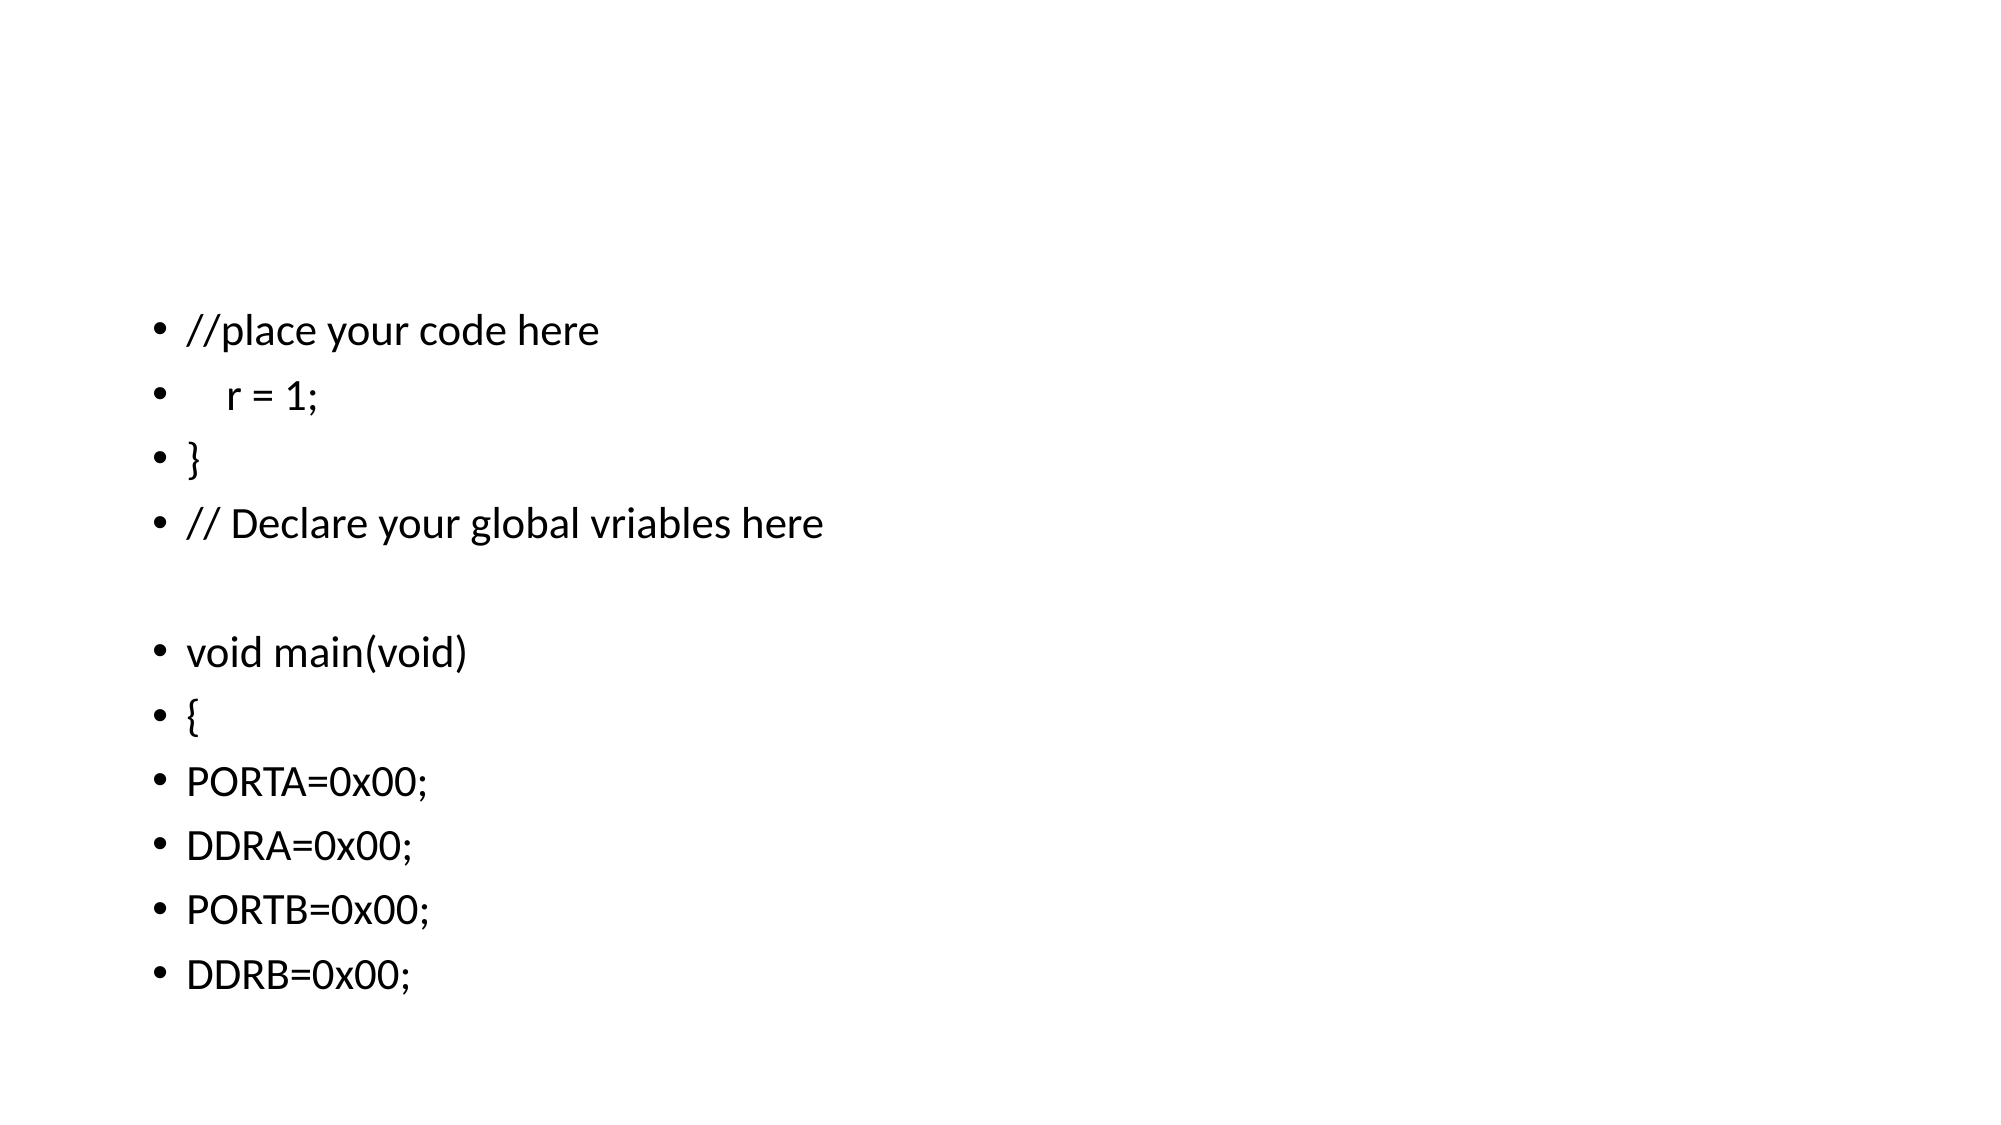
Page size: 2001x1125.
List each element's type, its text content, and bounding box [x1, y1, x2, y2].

list //place your code here r = 1; } // Declare your global vriables here void main(void) { PORTA=0x00; DDRA=0x00; PORTB=0x00; DDRB=0x00; [137, 299, 1863, 1014]
